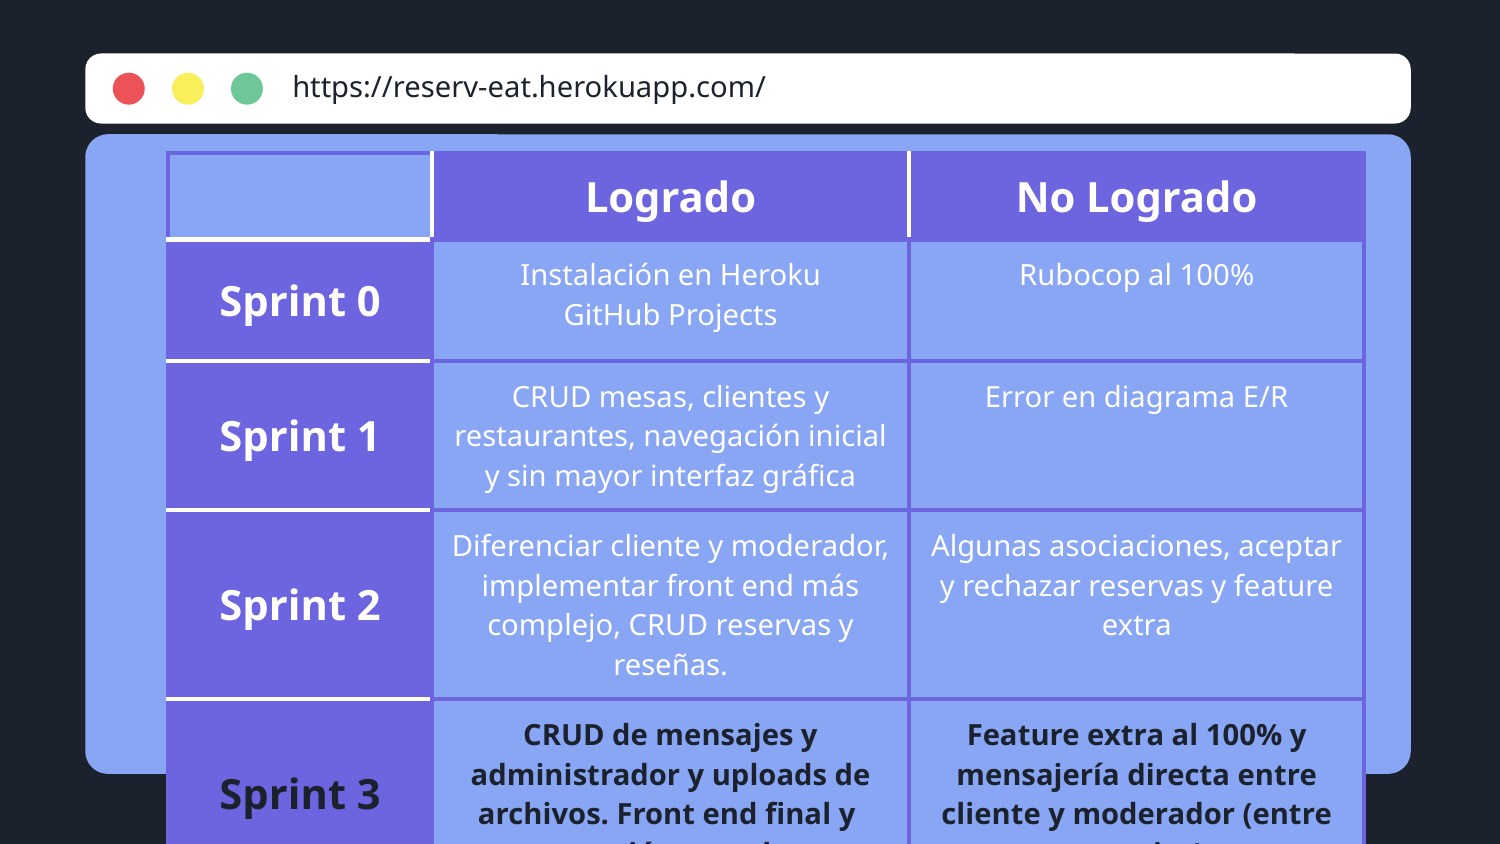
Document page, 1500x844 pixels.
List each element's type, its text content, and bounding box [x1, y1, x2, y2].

table_cell Sprint 3 [170, 701, 430, 844]
table_header No Logrado [911, 155, 1362, 237]
table_cell CRUD de mensajes y administrador y uploads de archivos. Front end final y navegación completa. [434, 701, 907, 844]
table_cell Sprint 0 [170, 242, 430, 359]
table_header [170, 155, 430, 237]
table_cell Diferenciar cliente y moderador, implementar front end más complejo, CRUD reservas y reseñas. [434, 512, 907, 697]
table_cell Algunas asociaciones, aceptar y rechazar reservas y feature extra [911, 512, 1362, 697]
table_cell Feature extra al 100% y mensajería directa entre cliente y moderador (entre usuarios) [911, 701, 1362, 844]
table_cell Instalación en Heroku GitHub Projects [434, 242, 907, 359]
table_header Logrado [434, 155, 907, 237]
table_cell Sprint 1 [170, 363, 430, 508]
table_cell Error en diagrama E/R [911, 363, 1362, 508]
table_cell Sprint 2 [170, 512, 430, 697]
table_cell CRUD mesas, clientes y restaurantes, navegación inicial y sin mayor interfaz gráfica [434, 363, 907, 508]
table_cell Rubocop al 100% [911, 242, 1362, 359]
subtitle https://reserv-eat.herokuapp.com/ [277, 53, 897, 124]
